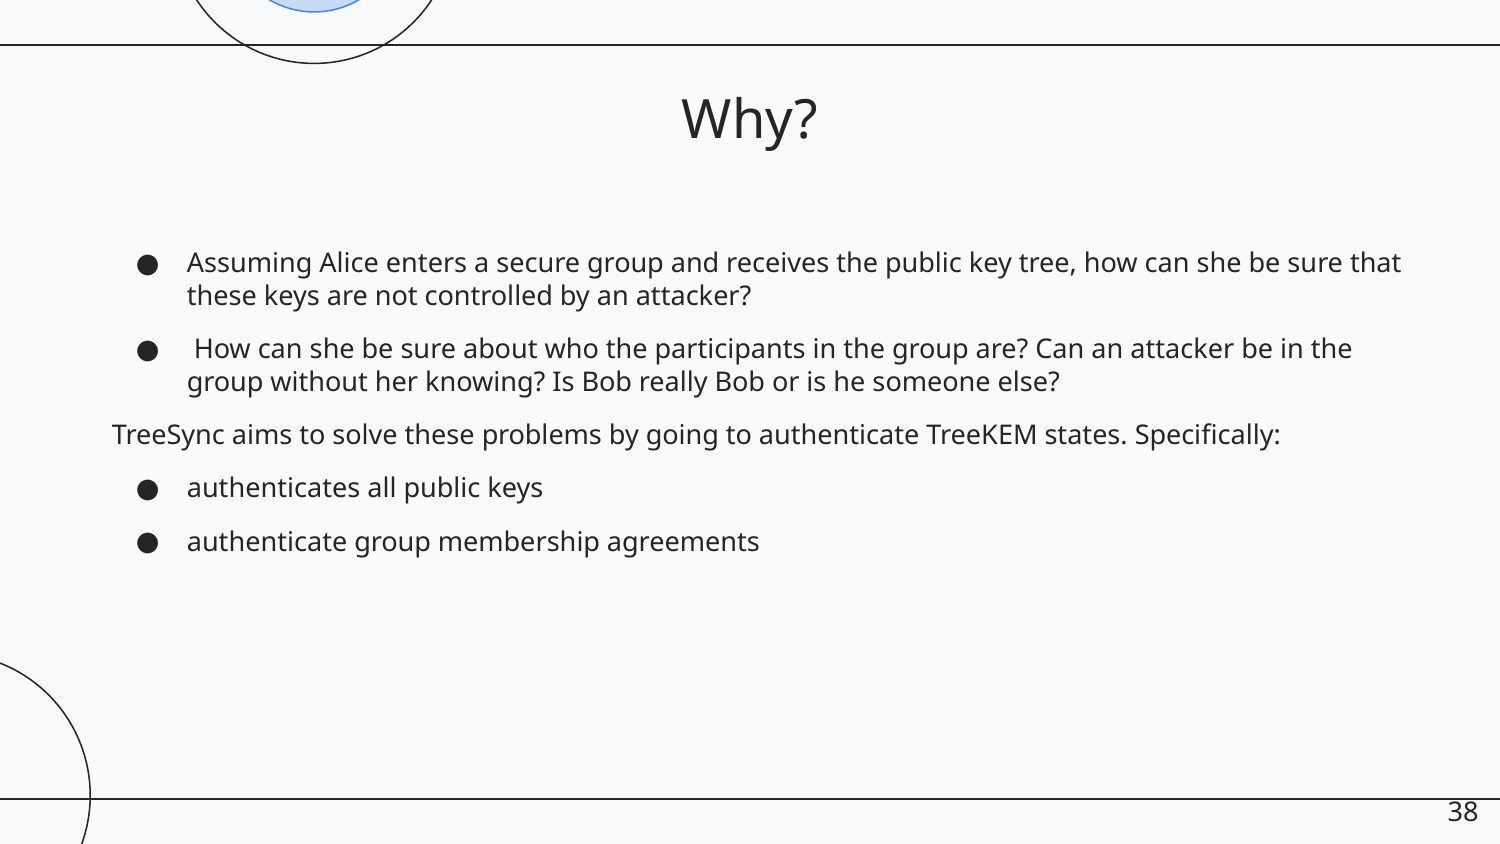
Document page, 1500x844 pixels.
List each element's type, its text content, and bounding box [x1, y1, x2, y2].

slide_number ‹#› [1403, 779, 1494, 844]
title Why? [118, 66, 1382, 167]
text_box Assuming Alice enters a secure group and receives the public key tree, how can she be sure that these keys are not controlled by an attacker? How can she be sure about who the participants in the group are? Can an attacker be in the group without her knowing? Is Bob really Bob or is he someone else? TreeSync aims to solve these problems by going to authenticate TreeKEM states. Specifically: authenticates all public keys authenticate group membership agreements [96, 230, 1431, 688]
